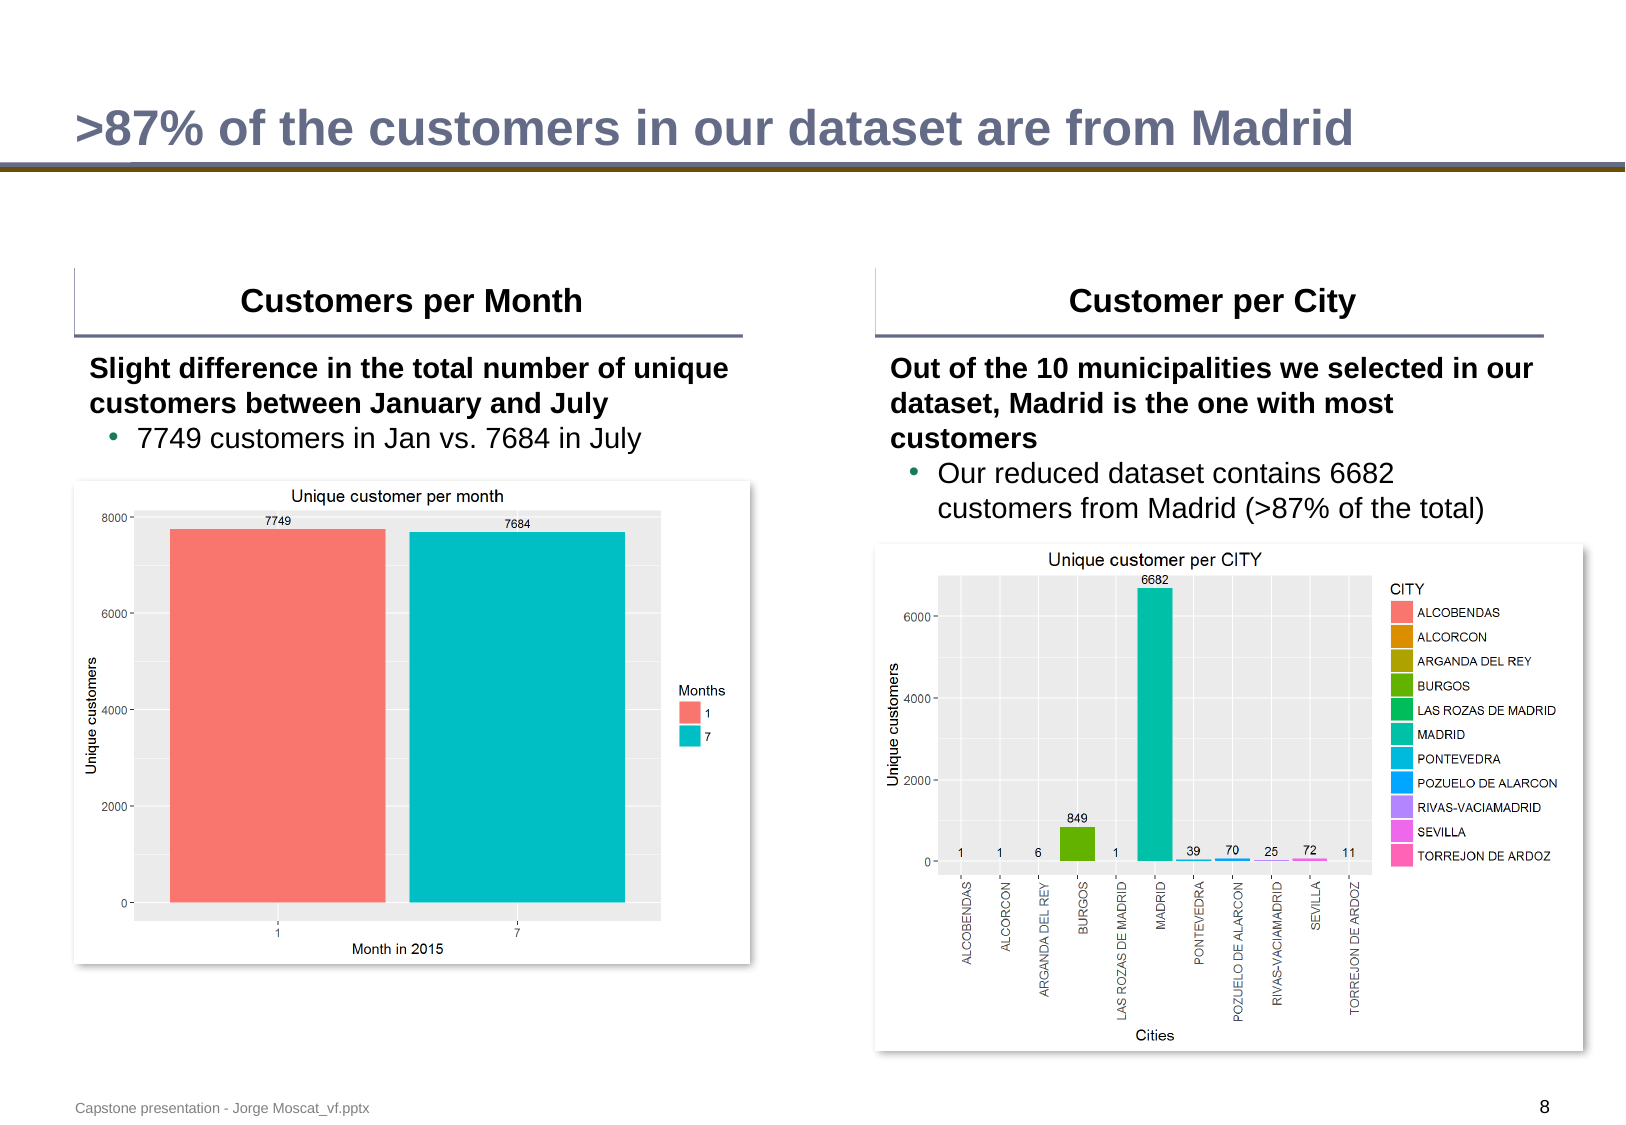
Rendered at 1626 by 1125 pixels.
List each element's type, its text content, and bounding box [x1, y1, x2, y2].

text_box Slight difference in the total number of unique customers between January and July 7749 customers in Jan vs. 7684 in July [74, 334, 750, 479]
text_box Customers per Month [74, 264, 750, 334]
picture [74, 481, 750, 964]
title >87% of the customers in our dataset are from Madrid [75, 26, 1551, 163]
picture [875, 544, 1584, 1051]
text_box Customer per City [875, 264, 1551, 334]
text_box Out of the 10 municipalities we selected in our dataset, Madrid is the one with most customers Our reduced dataset contains 6682 customers from Madrid (>87% of the total) [875, 334, 1551, 543]
